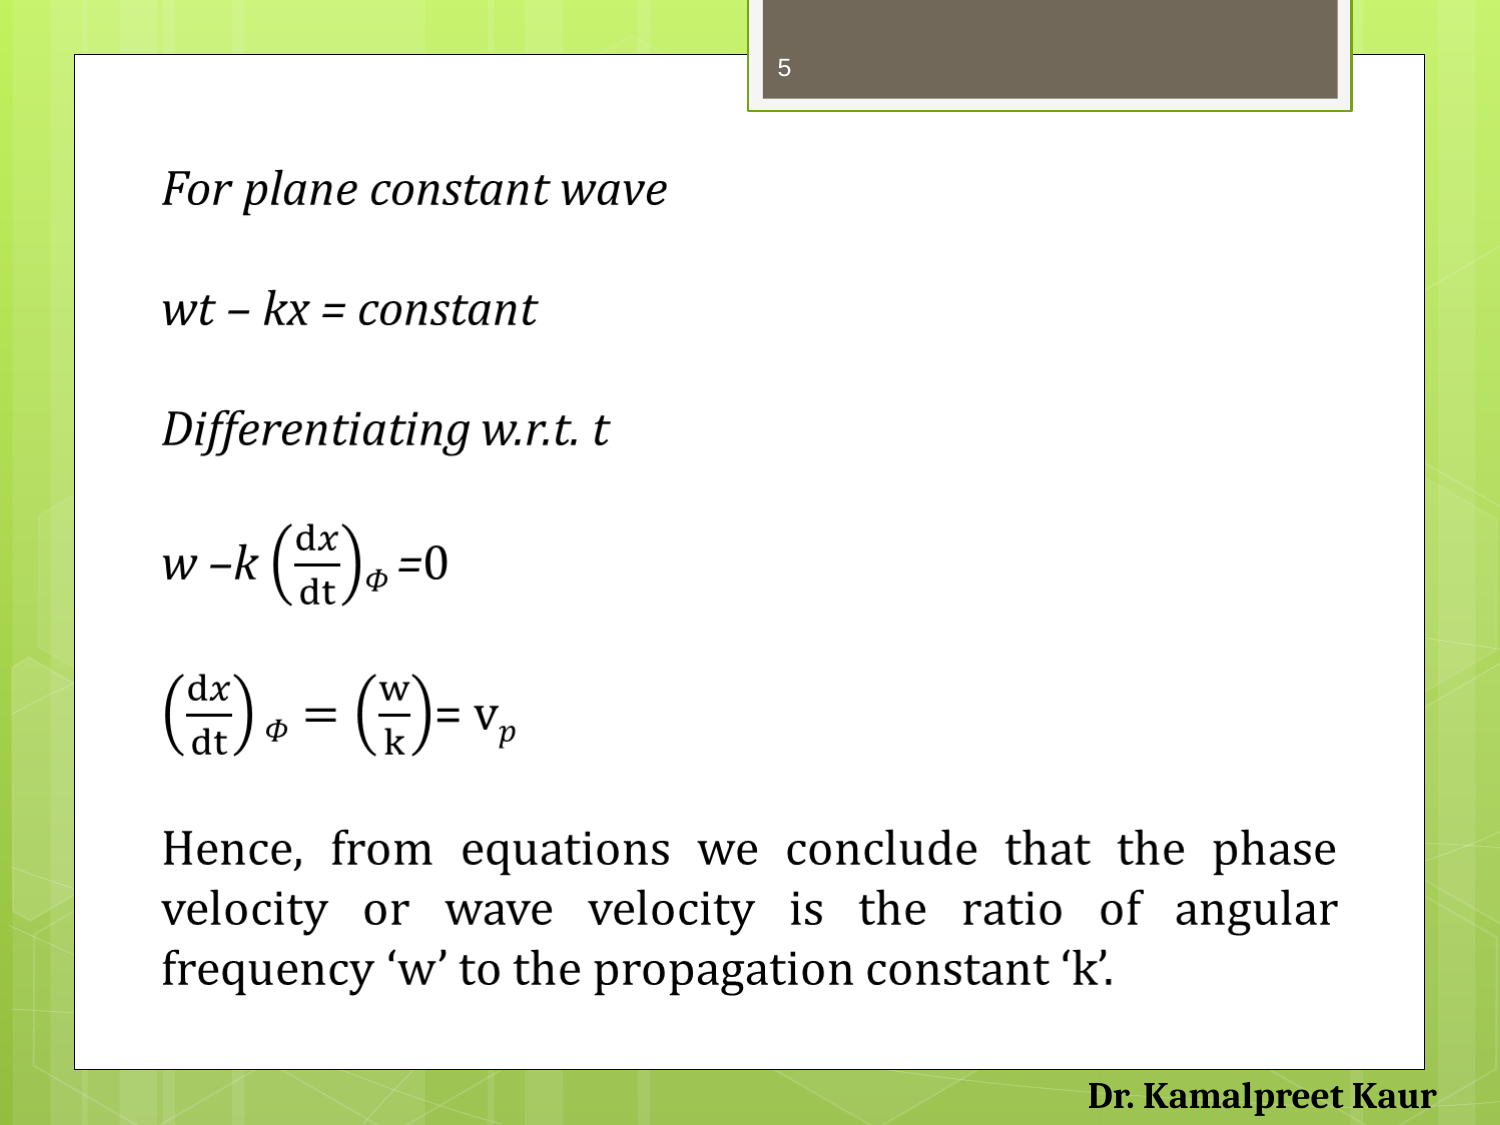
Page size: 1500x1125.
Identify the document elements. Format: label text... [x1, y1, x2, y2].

text_box Dr. Kamalpreet Kaur [1073, 1063, 1461, 1124]
slide_number 5 [762, 36, 982, 97]
text_box [135, 148, 1353, 1012]
